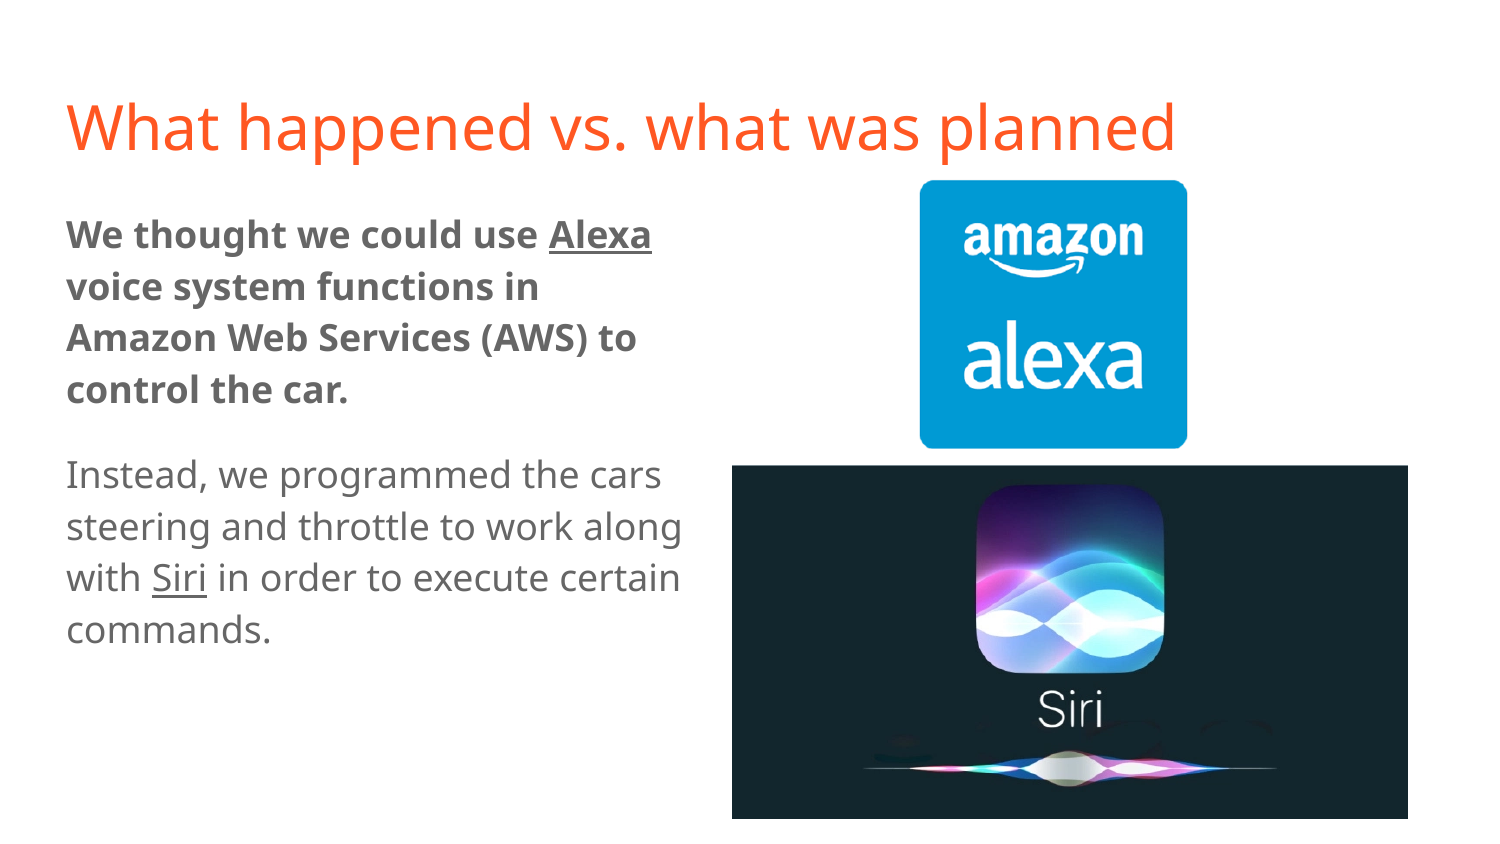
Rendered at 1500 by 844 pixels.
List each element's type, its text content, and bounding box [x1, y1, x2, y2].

list We thought we could use Alexa voice system functions in Amazon Web Services (AWS) to control the car. Instead, we programmed the cars steering and throttle to work along with Siri in order to execute certain commands. [51, 189, 708, 750]
picture [732, 154, 1408, 819]
title What happened vs. what was planned [51, 72, 1449, 167]
